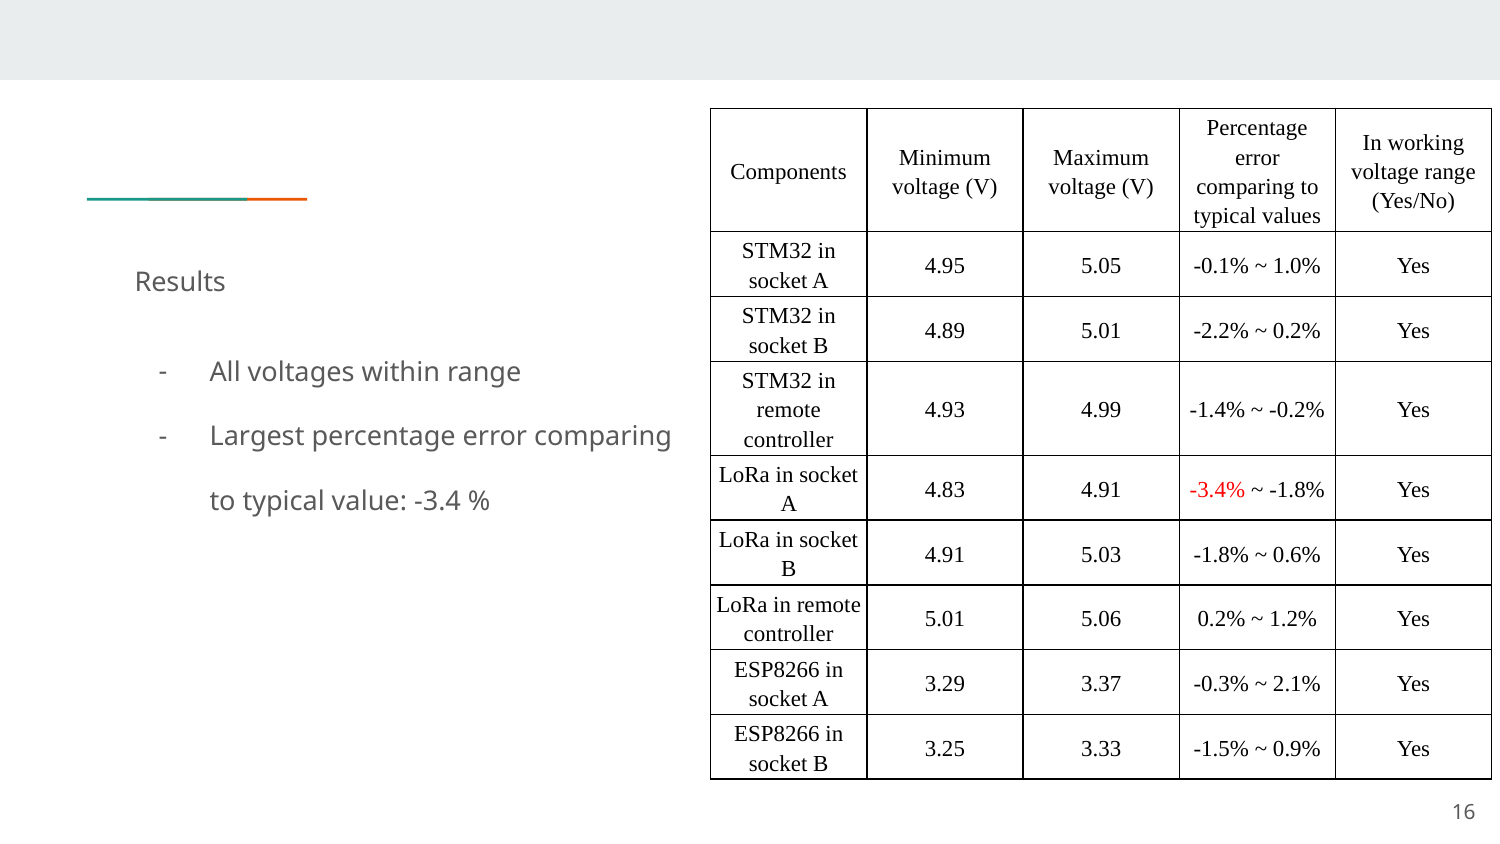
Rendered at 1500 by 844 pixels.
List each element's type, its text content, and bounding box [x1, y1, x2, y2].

table_cell -1.4% ~ -0.2% [1180, 362, 1335, 455]
table_cell LoRa in remote controller [711, 586, 866, 649]
table_cell 4.91 [1024, 456, 1179, 519]
table_cell 4.89 [868, 297, 1022, 361]
table_cell 5.05 [1024, 232, 1179, 296]
table_cell -0.1% ~ 1.0% [1180, 232, 1335, 296]
table_cell ESP8266 in socket B [711, 715, 866, 778]
table_cell LoRa in socket A [711, 456, 866, 519]
table_cell 0.2% ~ 1.2% [1180, 586, 1335, 649]
table_cell 5.03 [1024, 521, 1179, 584]
table_cell 3.37 [1024, 650, 1179, 714]
table_cell 3.29 [868, 650, 1022, 714]
table_cell -1.8% ~ 0.6% [1180, 521, 1335, 584]
table_cell 5.01 [1024, 297, 1179, 361]
table_cell STM32 in socket A [711, 232, 866, 296]
table_cell Yes [1336, 456, 1491, 519]
table_header Percentage error comparing to typical values [1180, 109, 1335, 231]
table_cell 3.33 [1024, 715, 1179, 778]
table_cell -3.4% ~ -1.8% [1180, 456, 1335, 519]
table_cell STM32 in socket B [711, 297, 866, 361]
table_cell -2.2% ~ 0.2% [1180, 297, 1335, 361]
slide_number ‹#› [1400, 779, 1491, 844]
table_cell Yes [1336, 232, 1491, 296]
table_cell 4.91 [868, 521, 1022, 584]
table_cell 4.95 [868, 232, 1022, 296]
table_header Maximum voltage (V) [1024, 109, 1179, 231]
table_header Components [711, 109, 866, 231]
table_cell 5.01 [868, 586, 1022, 649]
table_header In working voltage range (Yes/No) [1336, 109, 1491, 231]
table_cell Yes [1336, 650, 1491, 714]
table_cell Yes [1336, 297, 1491, 361]
table_cell Yes [1336, 521, 1491, 584]
table_cell STM32 in remote controller [711, 362, 866, 455]
table_header Minimum voltage (V) [868, 109, 1022, 231]
table_cell -0.3% ~ 2.1% [1180, 650, 1335, 714]
table_cell Yes [1336, 362, 1491, 455]
list Results All voltages within range Largest percentage error comparing to typical value: -3.4 % [119, 217, 710, 712]
table_cell -1.5% ~ 0.9% [1180, 715, 1335, 778]
table_cell 4.83 [868, 456, 1022, 519]
table_cell 4.99 [1024, 362, 1179, 455]
table_cell LoRa in socket B [711, 521, 866, 584]
table_cell ESP8266 in socket A [711, 650, 866, 714]
table_cell 4.93 [868, 362, 1022, 455]
table_cell 3.25 [868, 715, 1022, 778]
table_cell Yes [1336, 715, 1491, 778]
table_cell Yes [1336, 586, 1491, 649]
table_cell 5.06 [1024, 586, 1179, 649]
